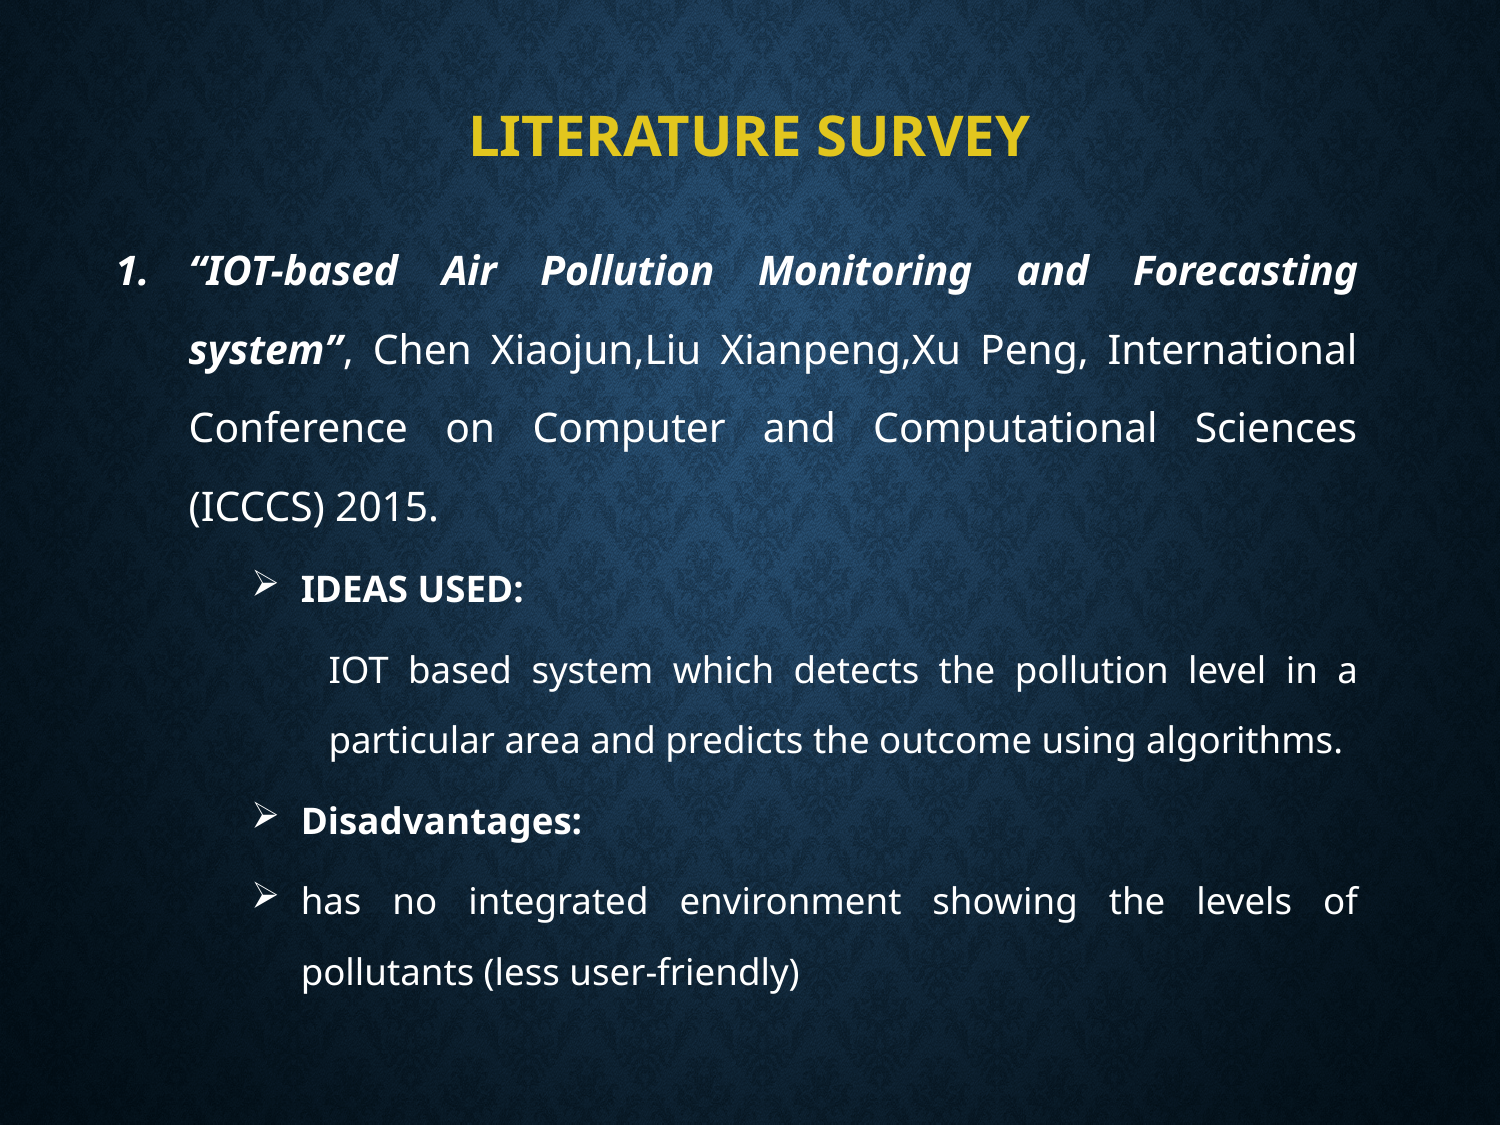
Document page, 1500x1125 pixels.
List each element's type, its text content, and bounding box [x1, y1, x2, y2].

list “IOT-based Air Pollution Monitoring and Forecasting system”, Chen Xiaojun,Liu Xianpeng,Xu Peng, International Conference on Computer and Computational Sciences (ICCCS) 2015. IDEAS USED: IOT based system which detects the pollution level in a particular area and predicts the outcome using algorithms. Disadvantages: has no integrated environment showing the levels of pollutants (less user-friendly) [100, 208, 1375, 1059]
title LITERATURE SURVEY [112, 99, 1387, 244]
